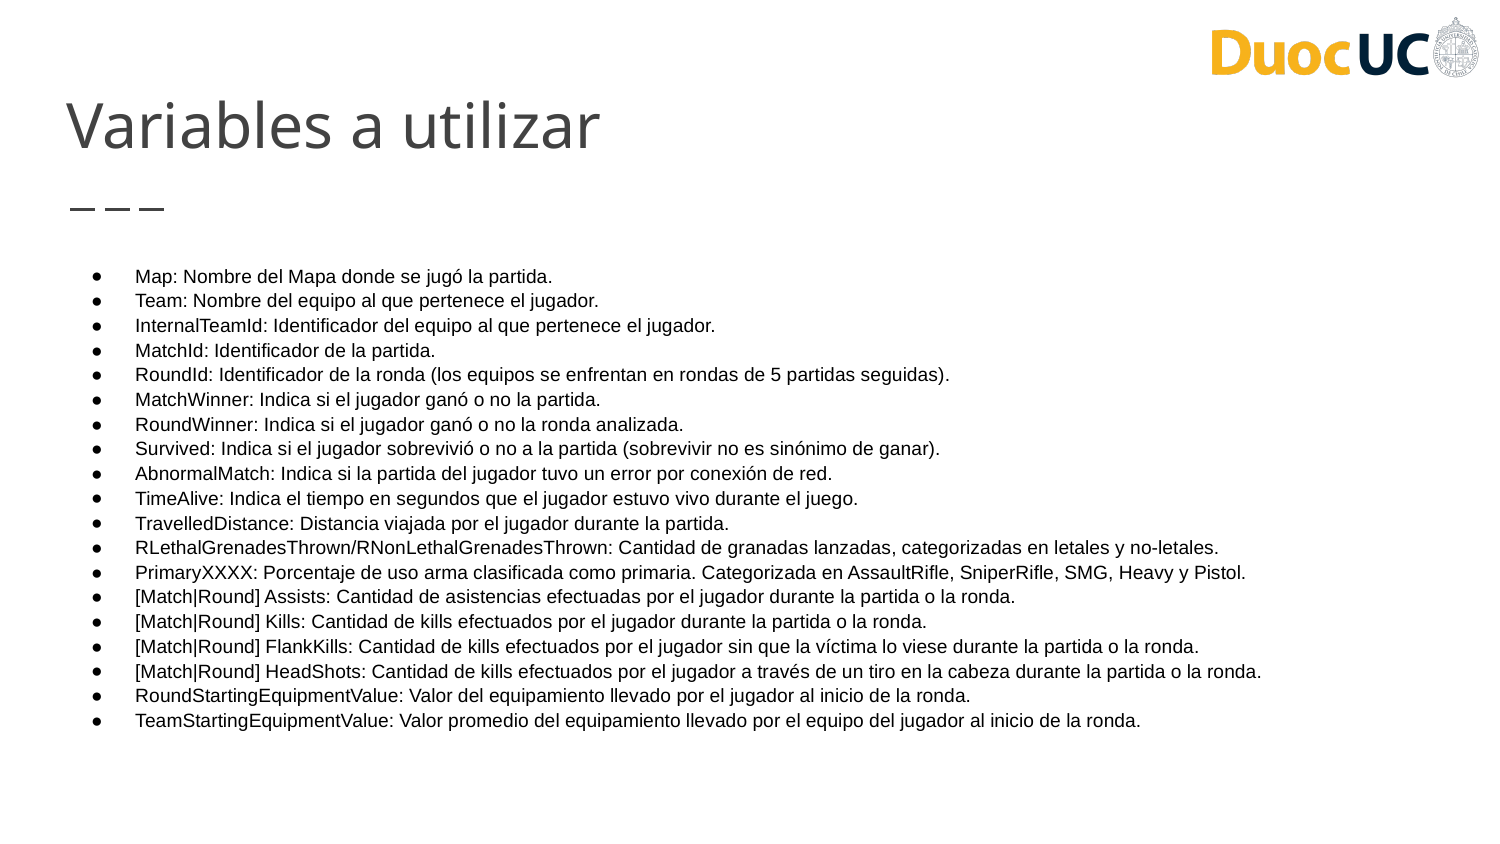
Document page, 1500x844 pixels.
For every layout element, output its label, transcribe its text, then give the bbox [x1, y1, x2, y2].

list Map: Nombre del Mapa donde se jugó la partida. Team: Nombre del equipo al que pertenece el jugador. InternalTeamId: Identificador del equipo al que pertenece el jugador. MatchId: Identificador de la partida. RoundId: Identificador de la ronda (los equipos se enfrentan en rondas de 5 partidas seguidas). MatchWinner: Indica si el jugador ganó o no la partida. RoundWinner: Indica si el jugador ganó o no la ronda analizada. Survived: Indica si el jugador sobrevivió o no a la partida (sobrevivir no es sinónimo de ganar). AbnormalMatch: Indica si la partida del jugador tuvo un error por conexión de red. TimeAlive: Indica el tiempo en segundos que el jugador estuvo vivo durante el juego. TravelledDistance: Distancia viajada por el jugador durante la partida. RLethalGrenadesThrown/RNonLethalGrenadesThrown: Cantidad de granadas lanzadas, categorizadas en letales y no-letales. PrimaryXXXX: Porcentaje de uso arma clasificada como primaria. Categorizada en AssaultRifle, SniperRifle, SMG, Heavy y Pistol. [Match|Round] Assists: Cantidad de asistencias efectuadas por el jugador durante la partida o la ronda. [Match|Round] Kills: Cantidad de kills efectuados por el jugador durante la partida o la ronda. [Match|Round] FlankKills: Cantidad de kills efectuados por el jugador sin que la víctima lo viese durante la partida o la ronda. [Match|Round] HeadShots: Cantidad de kills efectuados por el jugador a través de un tiro en la cabeza durante la partida o la ronda. RoundStartingEquipmentValue: Valor del equipamiento llevado por el jugador al inicio de la ronda. TeamStartingEquipmentValue: Valor promedio del equipamiento llevado por el equipo del jugador al inicio de la ronda. [51, 240, 1449, 750]
picture [1207, 12, 1482, 81]
title Variables a utilizar [51, 61, 1449, 182]
